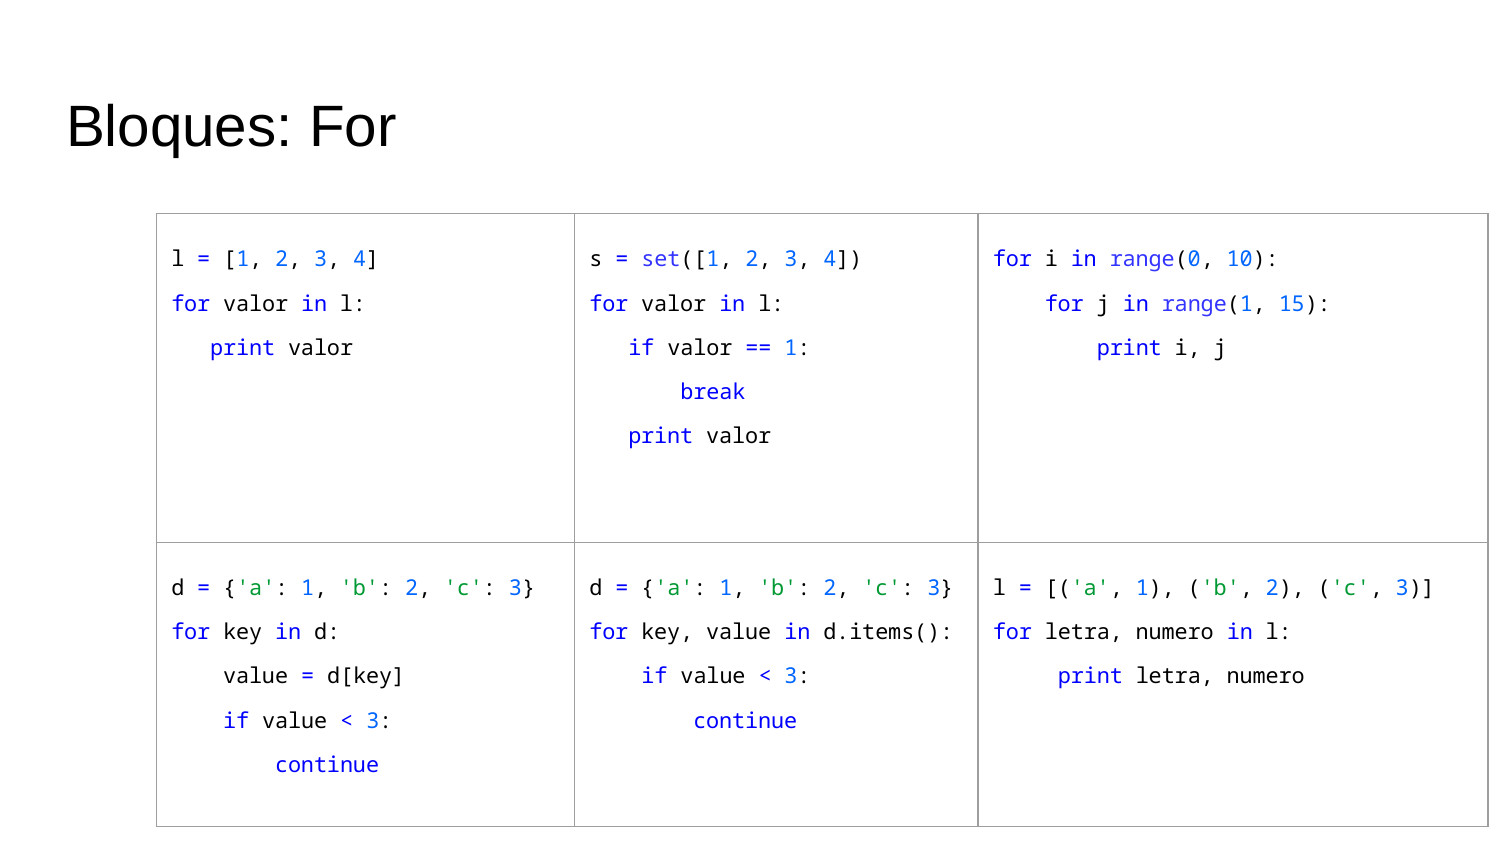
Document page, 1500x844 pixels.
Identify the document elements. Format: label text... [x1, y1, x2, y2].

table_header s = set([1, 2, 3, 4]) for valor in l: if valor == 1: break print valor [575, 214, 977, 542]
table_cell d = {'a': 1, 'b': 2, 'c': 3} for key in d: value = d[key] if value < 3: continue [157, 543, 574, 826]
table_header for i in range(0, 10): for j in range(1, 15): print i, j [979, 214, 1487, 542]
table_header l = [1, 2, 3, 4] for valor in l: print valor [157, 214, 574, 542]
table_cell d = {'a': 1, 'b': 2, 'c': 3} for key, value in d.items(): if value < 3: continue [575, 543, 977, 826]
table_cell l = [('a', 1), ('b', 2), ('c', 3)] for letra, numero in l: print letra, numero [979, 543, 1487, 826]
title Bloques: For [51, 72, 1449, 167]
